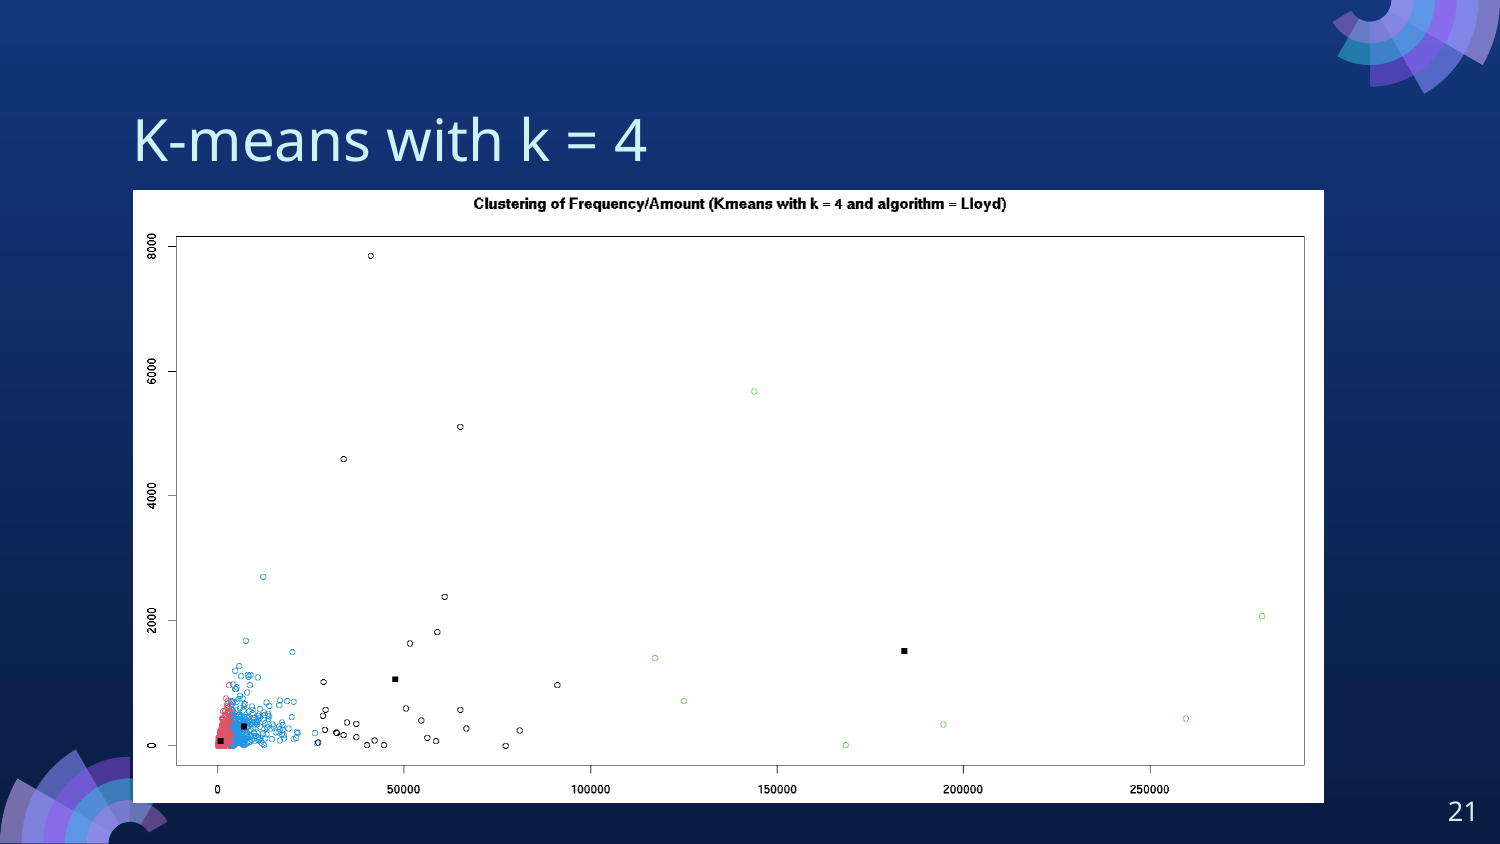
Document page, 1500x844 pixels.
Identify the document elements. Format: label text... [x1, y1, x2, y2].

picture [133, 190, 1324, 803]
text_box K-means with k = 4 [118, 88, 1382, 183]
text_box <numéro> [1403, 779, 1494, 844]
